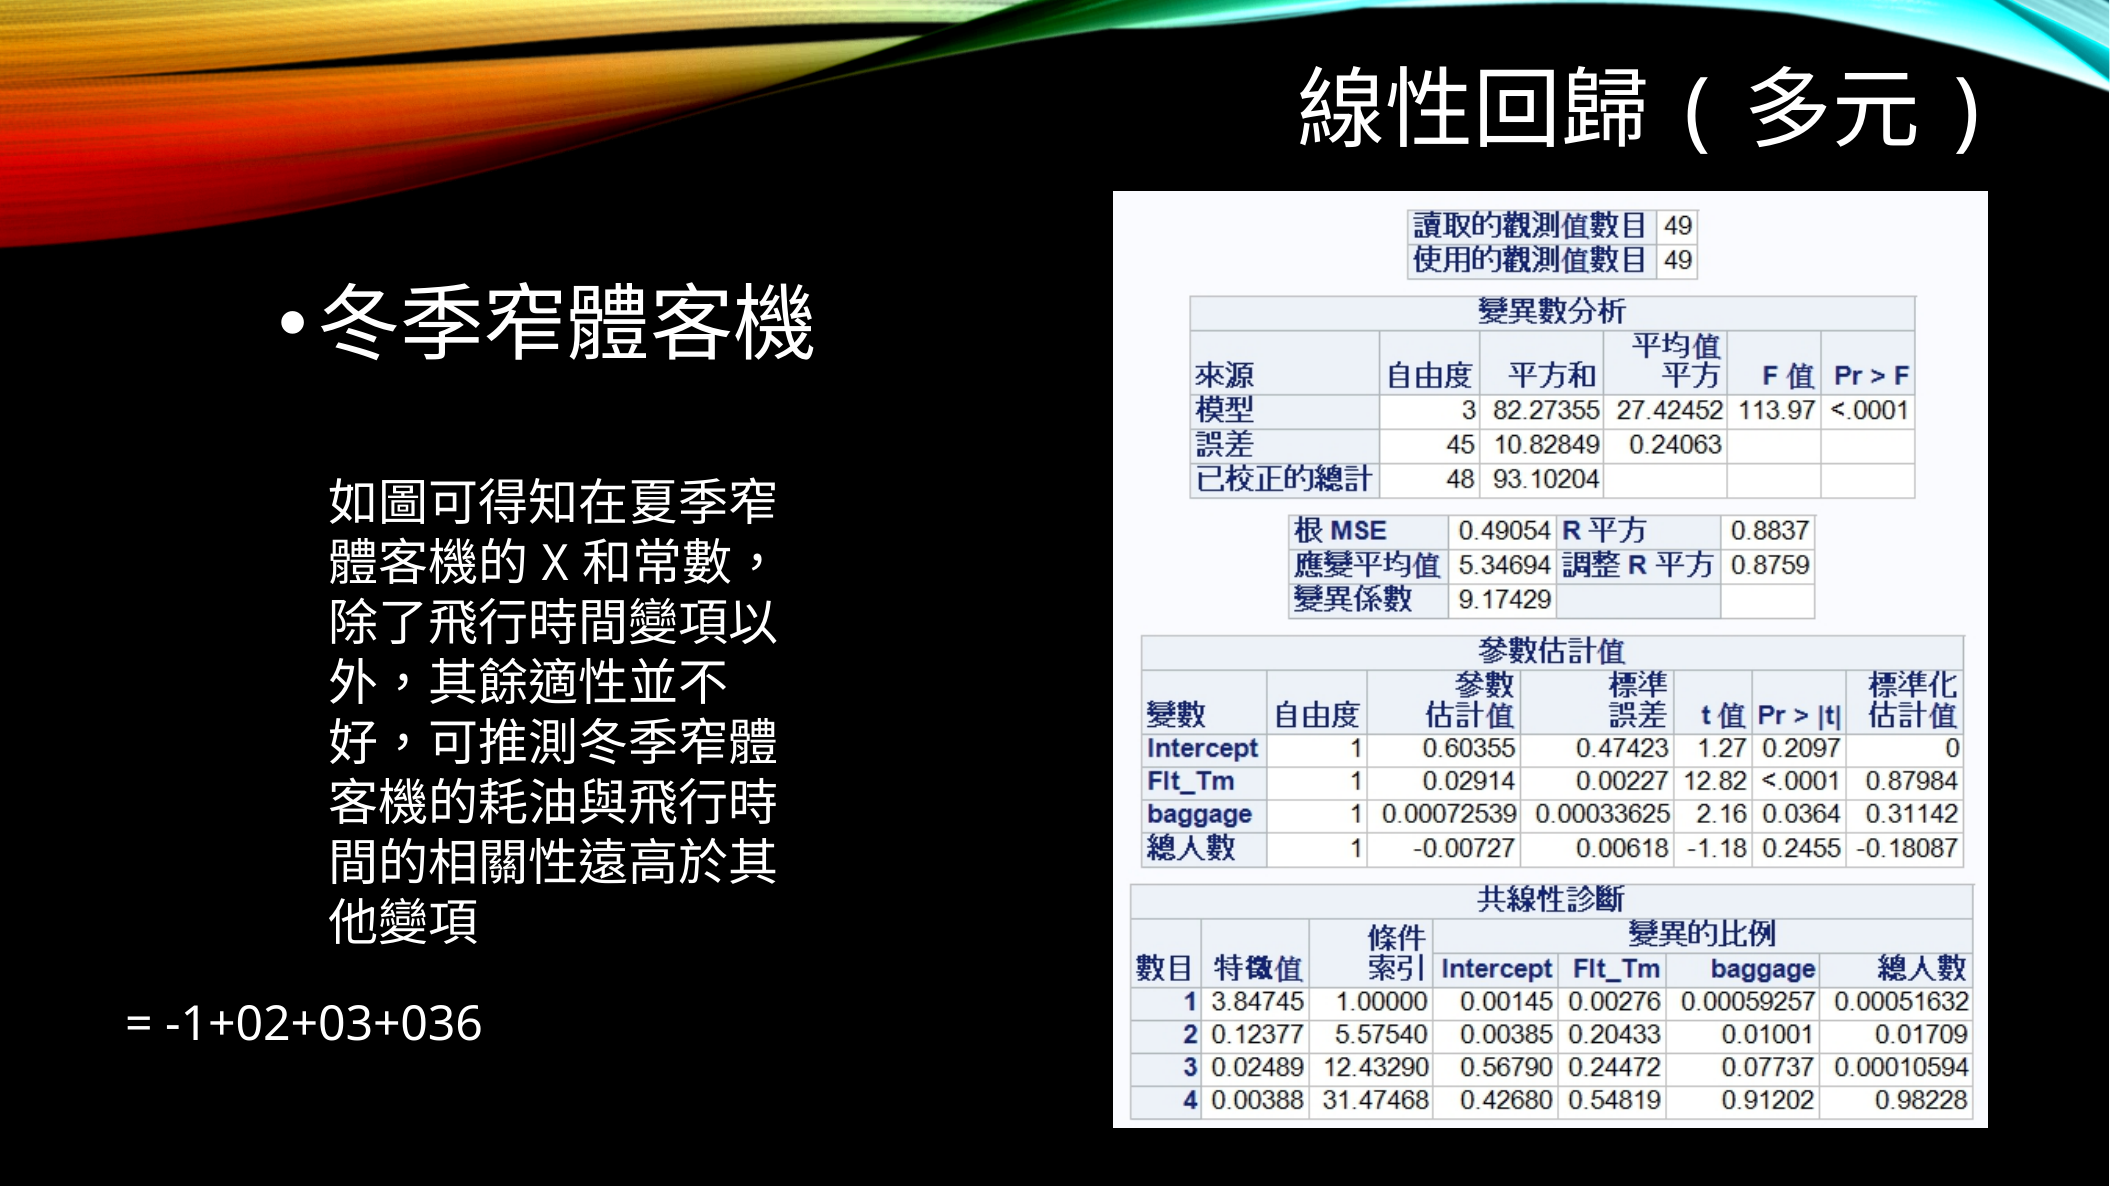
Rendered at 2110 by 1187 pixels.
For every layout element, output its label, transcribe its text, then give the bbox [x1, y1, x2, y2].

text_box 如圖可得知在夏季窄體客機的X和常數，除了飛行時間變項以外，其餘適性並不好，可推測冬季窄體客機的耗油與飛行時間的相關性遠高於其他變項 [313, 464, 798, 958]
title 線性回歸(多元) [1149, 0, 2010, 224]
text_box 冬季窄體客機 [263, 274, 967, 464]
picture [0, 0, 2110, 1128]
